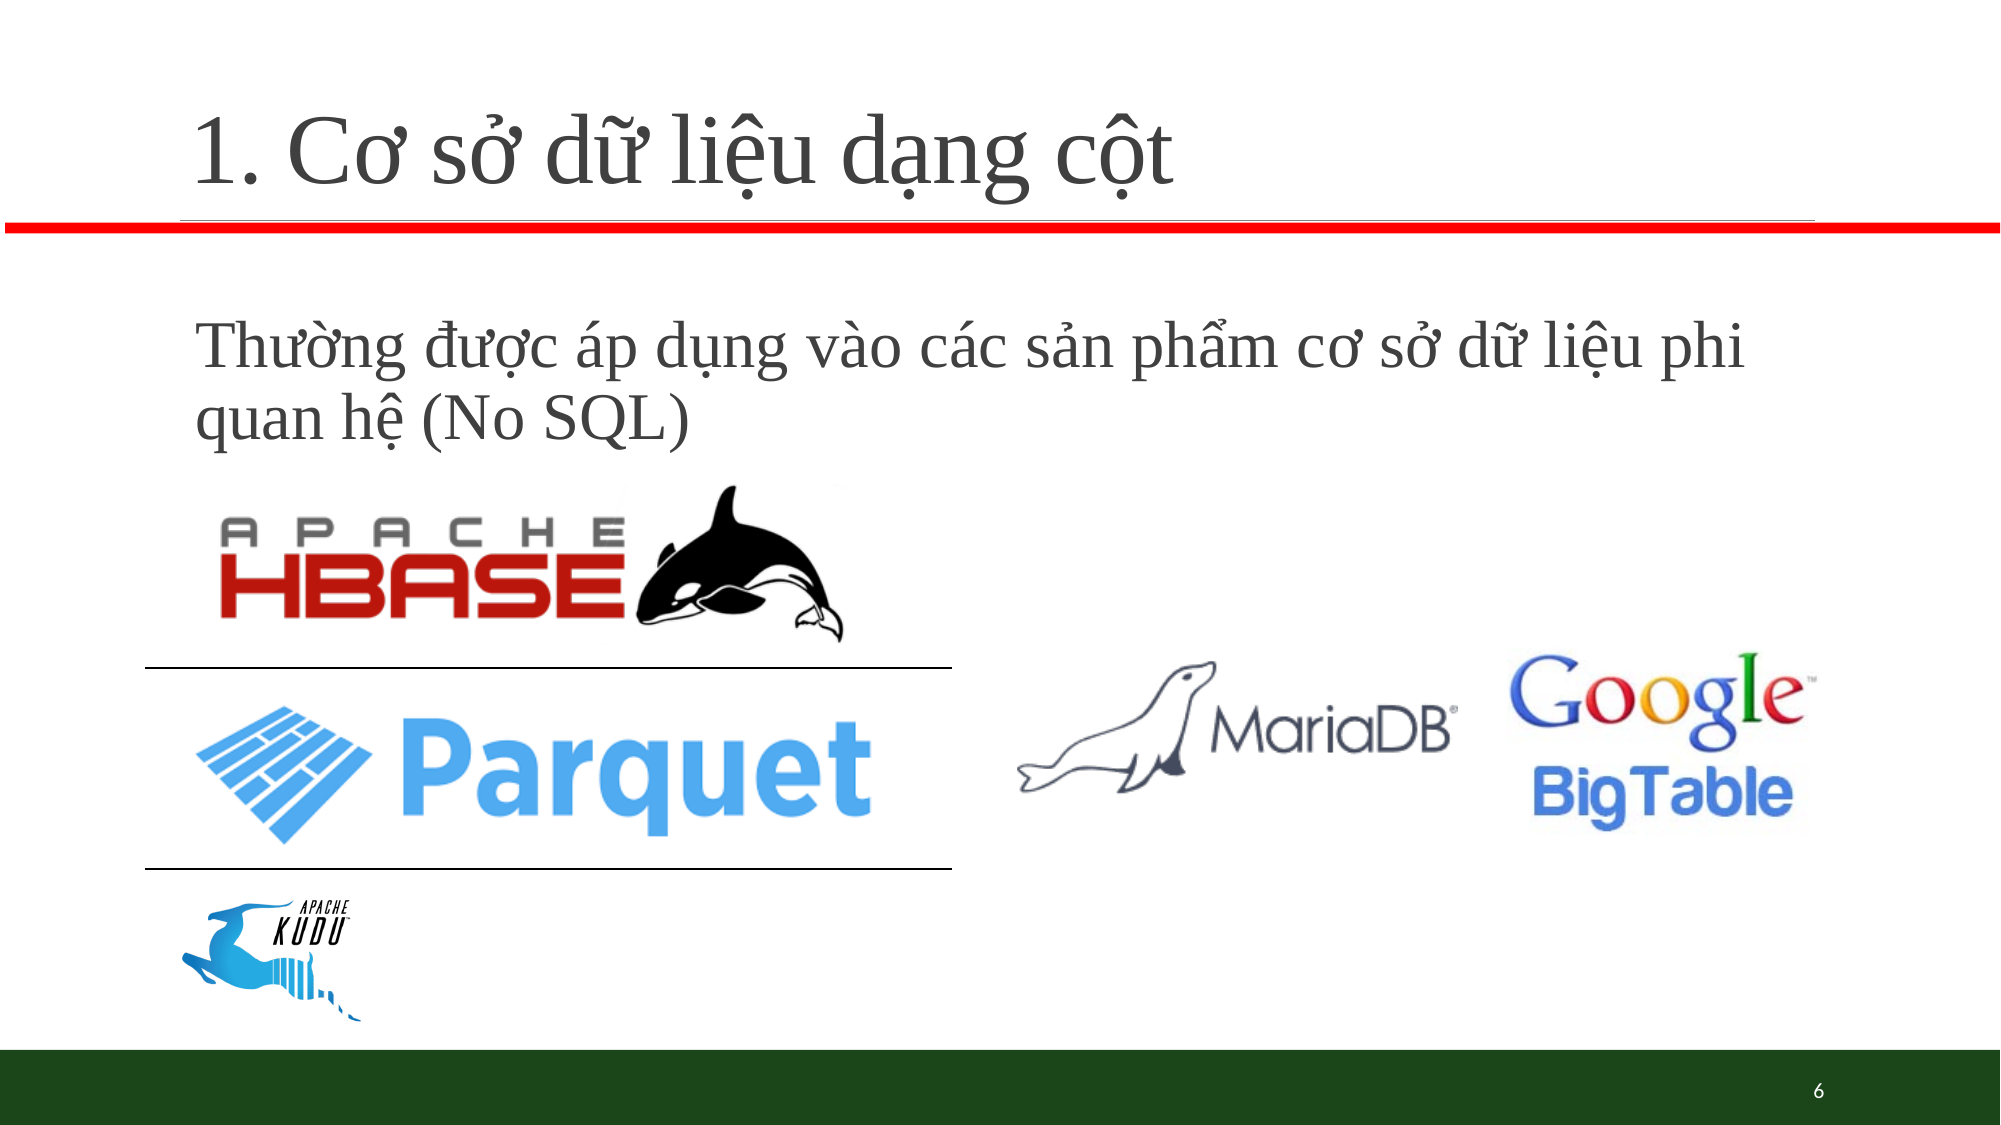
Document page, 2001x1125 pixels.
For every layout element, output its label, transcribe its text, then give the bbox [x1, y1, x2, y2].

picture [179, 897, 363, 1024]
picture [1507, 533, 1821, 957]
picture [214, 483, 850, 647]
picture [179, 681, 884, 858]
slide_number 6 [1624, 1059, 1840, 1120]
list Thường được áp dụng vào các sản phẩm cơ sở dữ liệu phi quan hệ (No SQL) [180, 302, 1830, 963]
title 1. Cơ sở dữ liệu dạng cột [174, 34, 1825, 212]
picture [1016, 659, 1459, 795]
